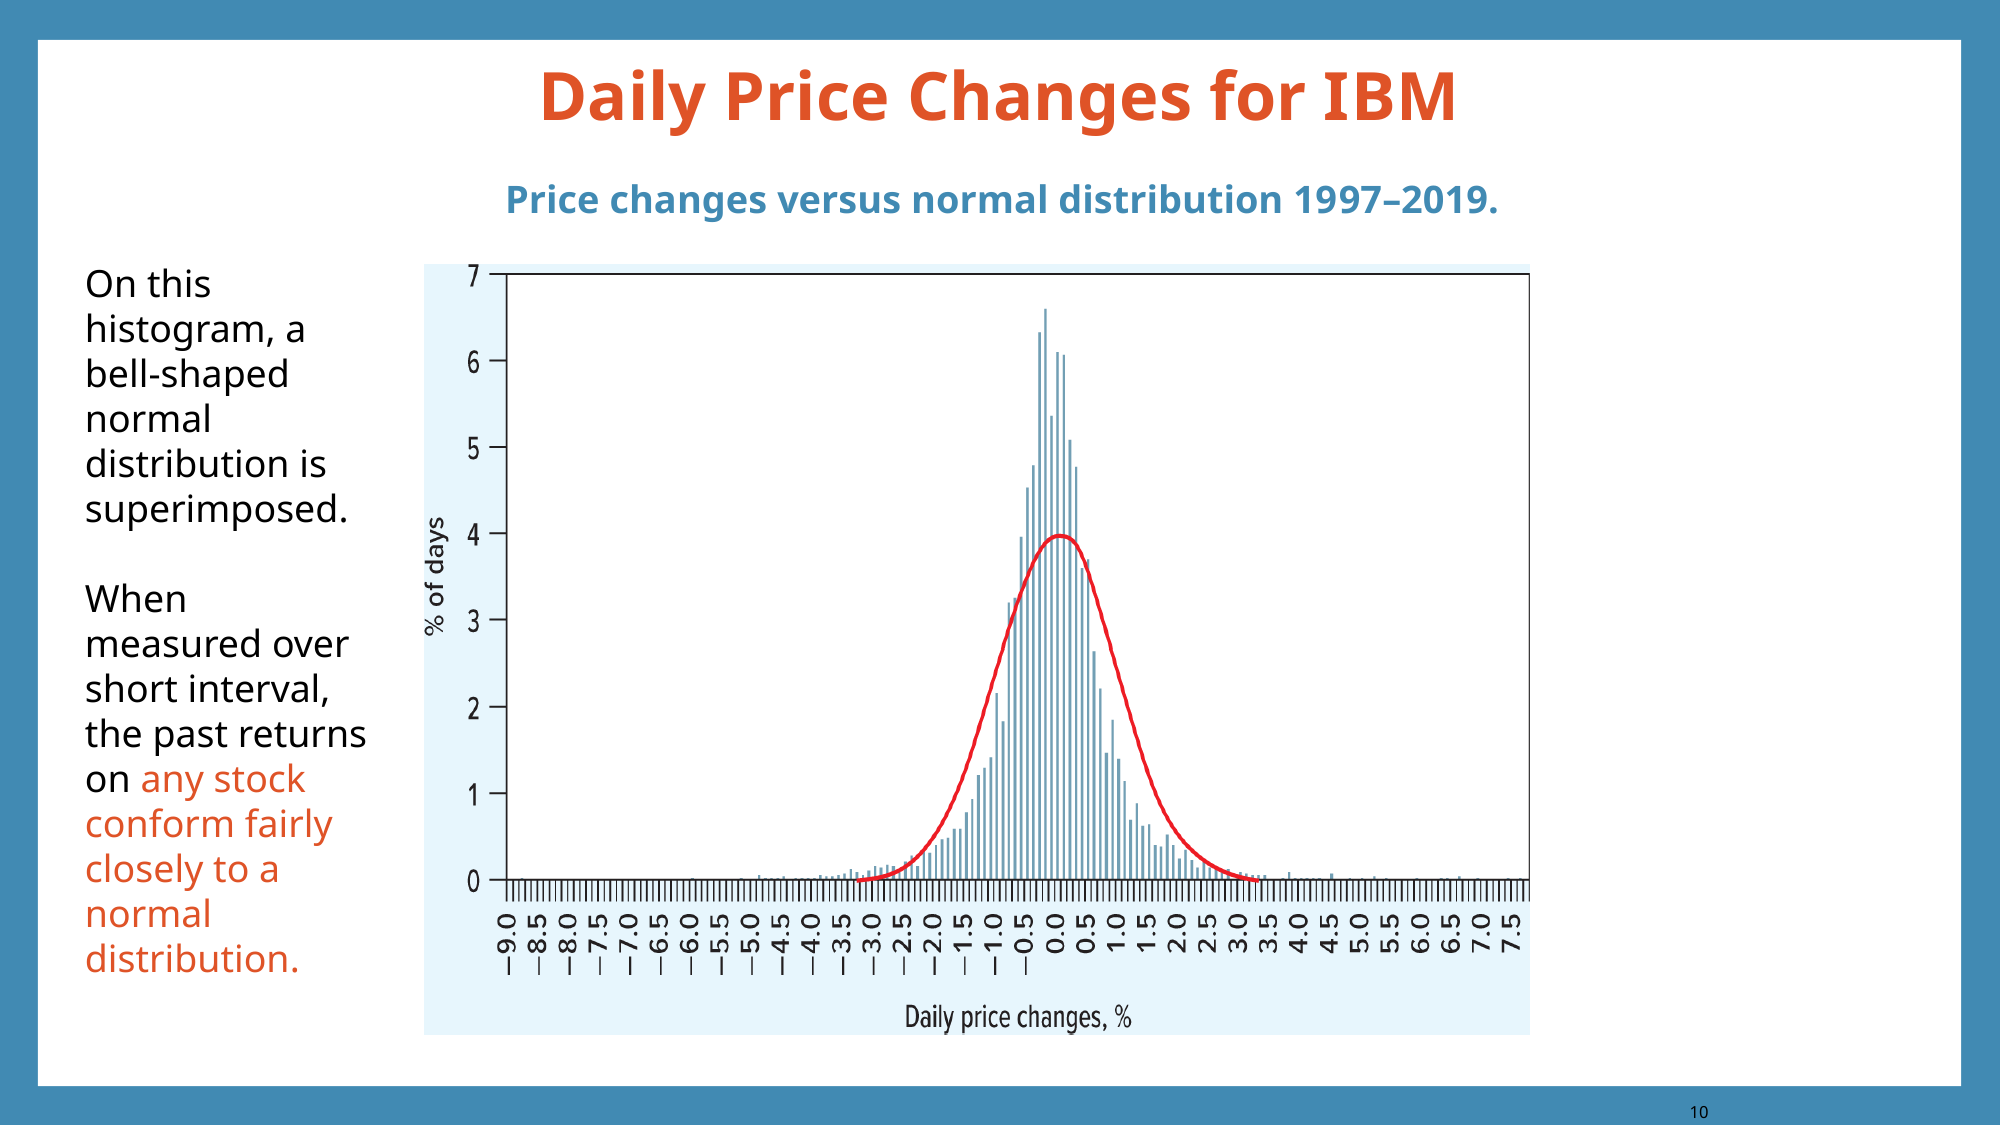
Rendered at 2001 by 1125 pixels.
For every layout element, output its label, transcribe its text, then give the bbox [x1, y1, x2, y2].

list Price changes versus normal distribution 19 97–2019. [435, 173, 1563, 253]
text_box On this histogram, a bell-shaped normal distribution is superimposed. When measured over short interval, the past returns on any stock conform fairly closely to a normal distribution. [70, 252, 387, 987]
title Daily Price Changes for I B M [70, 37, 1928, 162]
picture [423, 263, 1531, 1035]
text_box 10 [1665, 1094, 1724, 1122]
